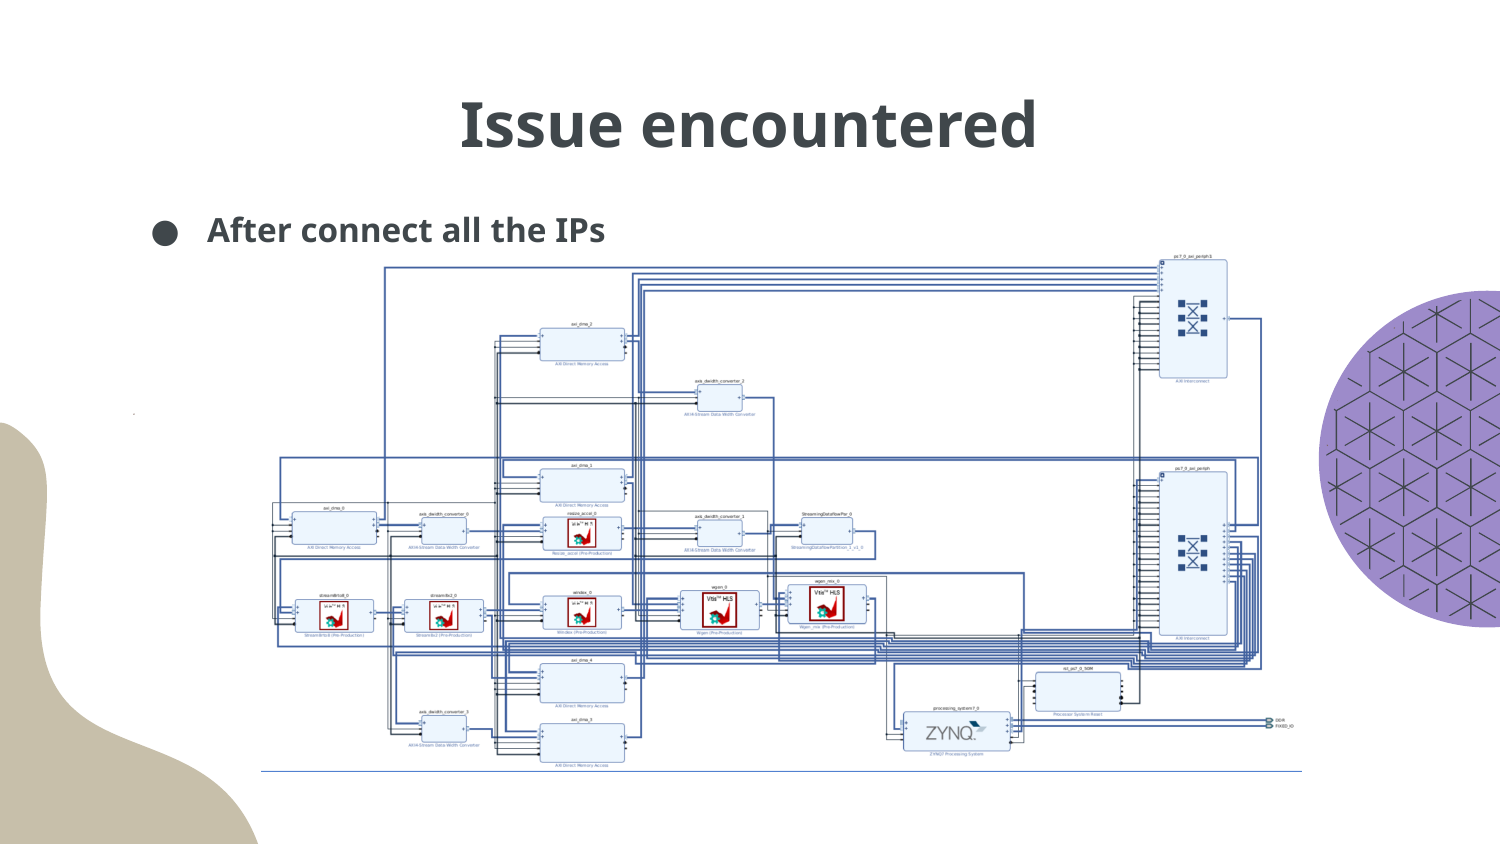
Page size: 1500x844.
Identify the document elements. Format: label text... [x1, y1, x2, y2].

title Issue encountered [116, 85, 1383, 175]
picture [261, 252, 1303, 793]
list After connect all the IPs [116, 174, 1353, 451]
